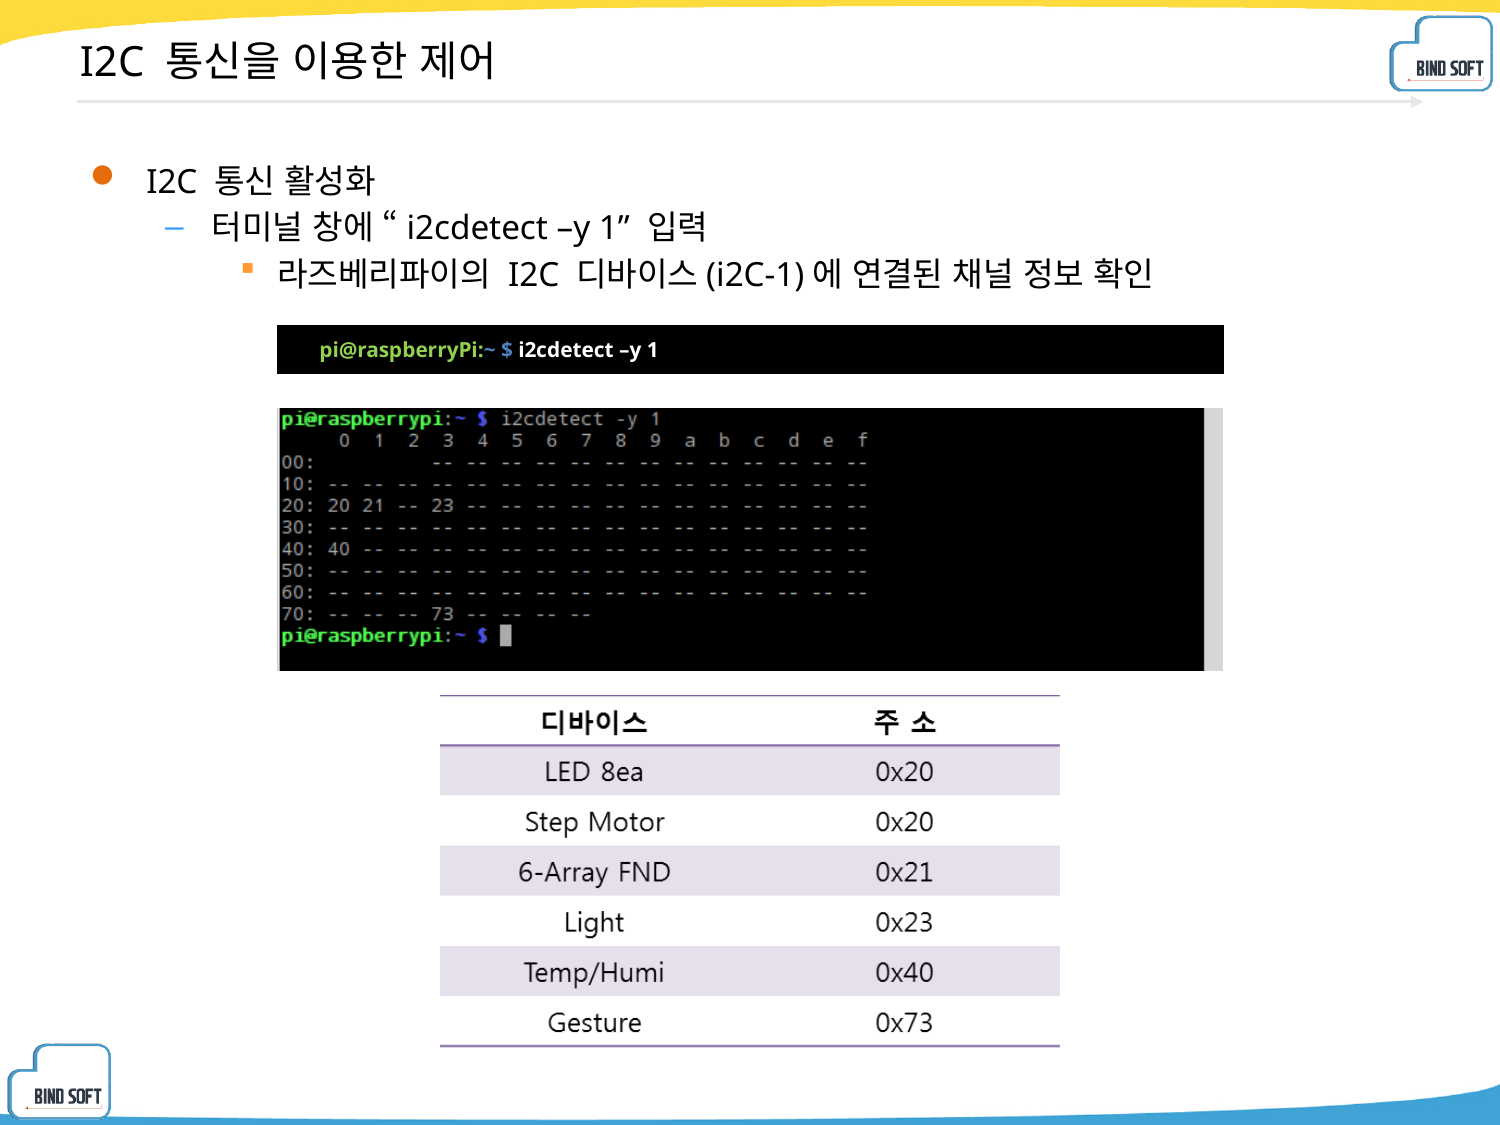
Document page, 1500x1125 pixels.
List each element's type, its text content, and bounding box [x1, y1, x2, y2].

table_header pi@raspberryPi:~ $ i2cdetect –y 1 [279, 327, 1222, 372]
title I2C 통신을 이용한 제어 [64, 11, 1436, 108]
picture [0, 0, 1500, 96]
picture [0, 1003, 1500, 1125]
picture [277, 408, 1223, 671]
list I2C 통신 활성화 터미널 창에 “i2cdetect –y 1” 입력 라즈베리파이의 I2C 디바이스(i2C-1)에 연결된 채널 정보 확인 [75, 152, 1425, 1055]
picture [440, 695, 1060, 1054]
